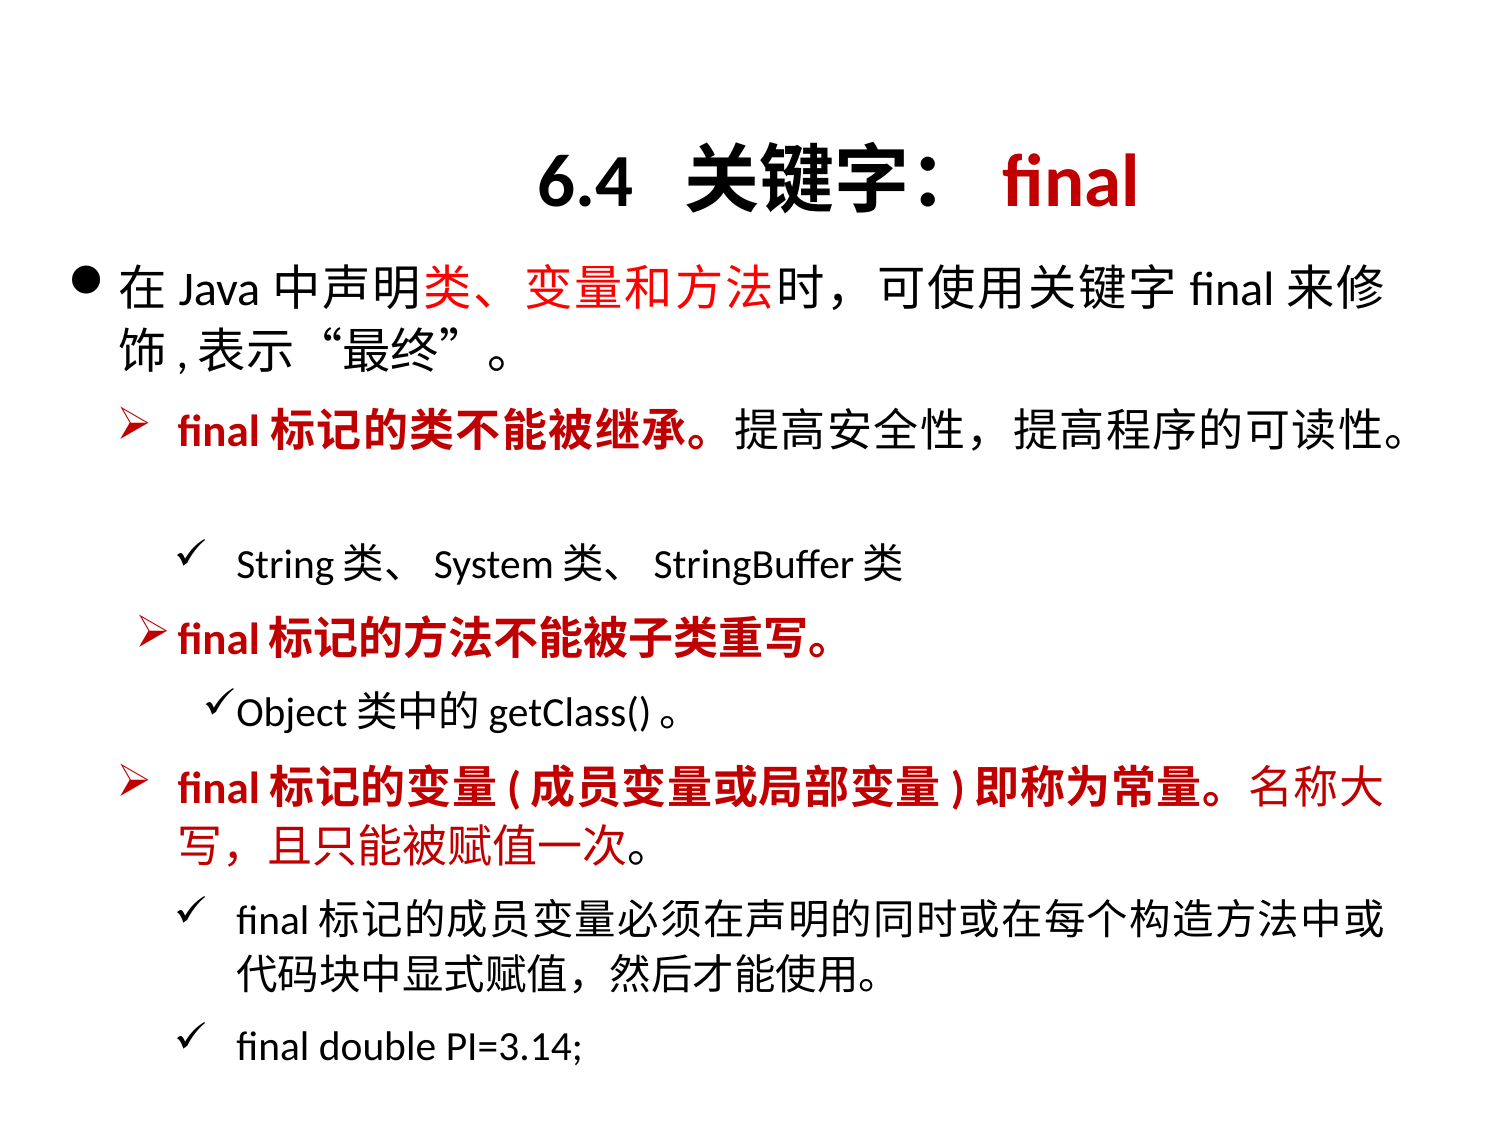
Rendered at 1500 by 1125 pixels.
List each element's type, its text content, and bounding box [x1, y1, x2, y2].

title 6.4 关键字：final [501, 101, 1176, 243]
list 在Java中声明类、变量和方法时，可使用关键字final来修饰,表示“最终”。 final标记的类不能被继承。提高安全性，提高程序的可读性。 String类、System类、StringBuffer类 final标记的方法不能被子类重写。 Object类中的getClass()。 final标记的变量(成员变量或局部变量)即称为常量。名称大写，且只能被赋值一次。 final标记的成员变量必须在声明的同时或在每个构造方法中或代码块中显式赋值，然后才能使用。 final double PI=3.14; [53, 243, 1400, 1083]
